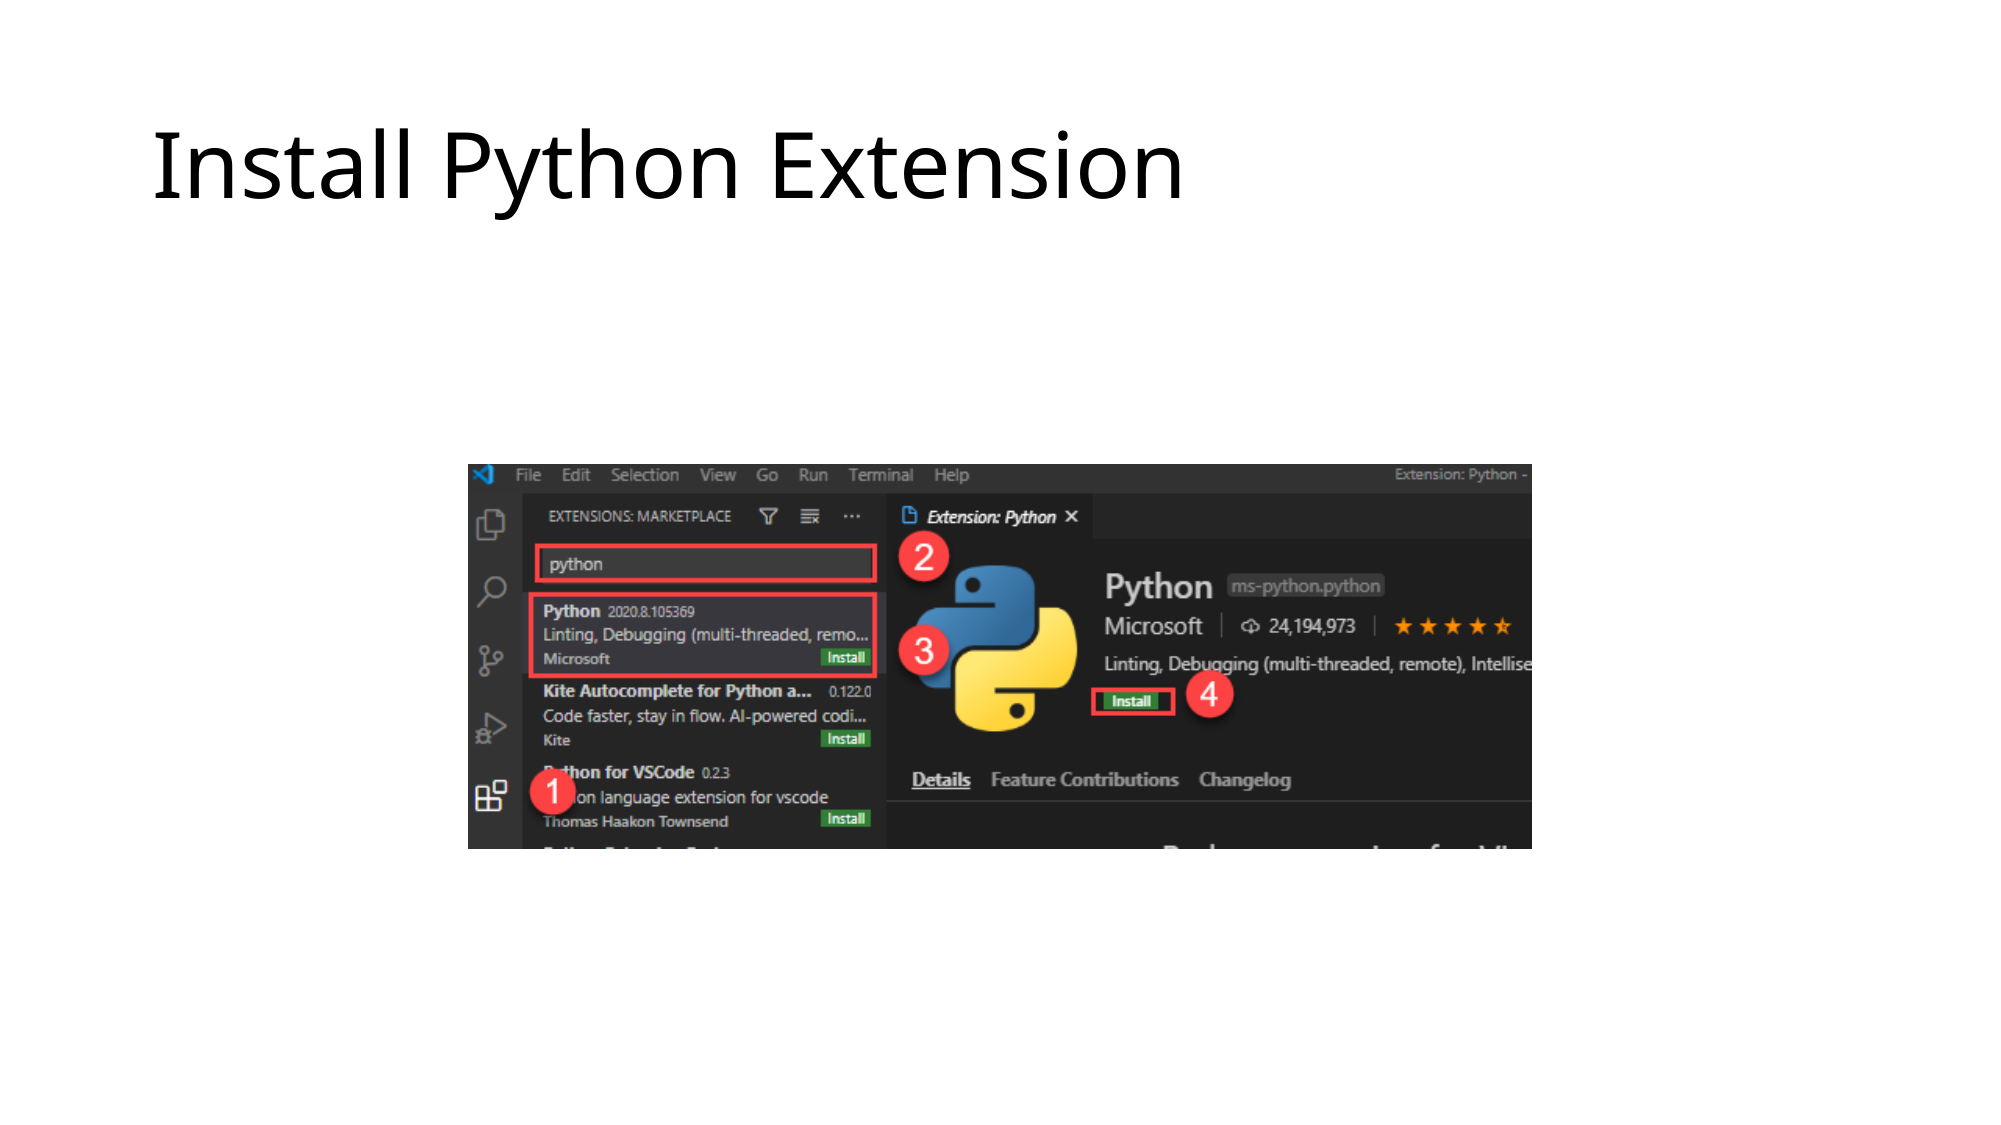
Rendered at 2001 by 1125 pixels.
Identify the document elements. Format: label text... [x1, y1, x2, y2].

title Install Python Extension [137, 59, 1863, 278]
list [467, 464, 1532, 849]
